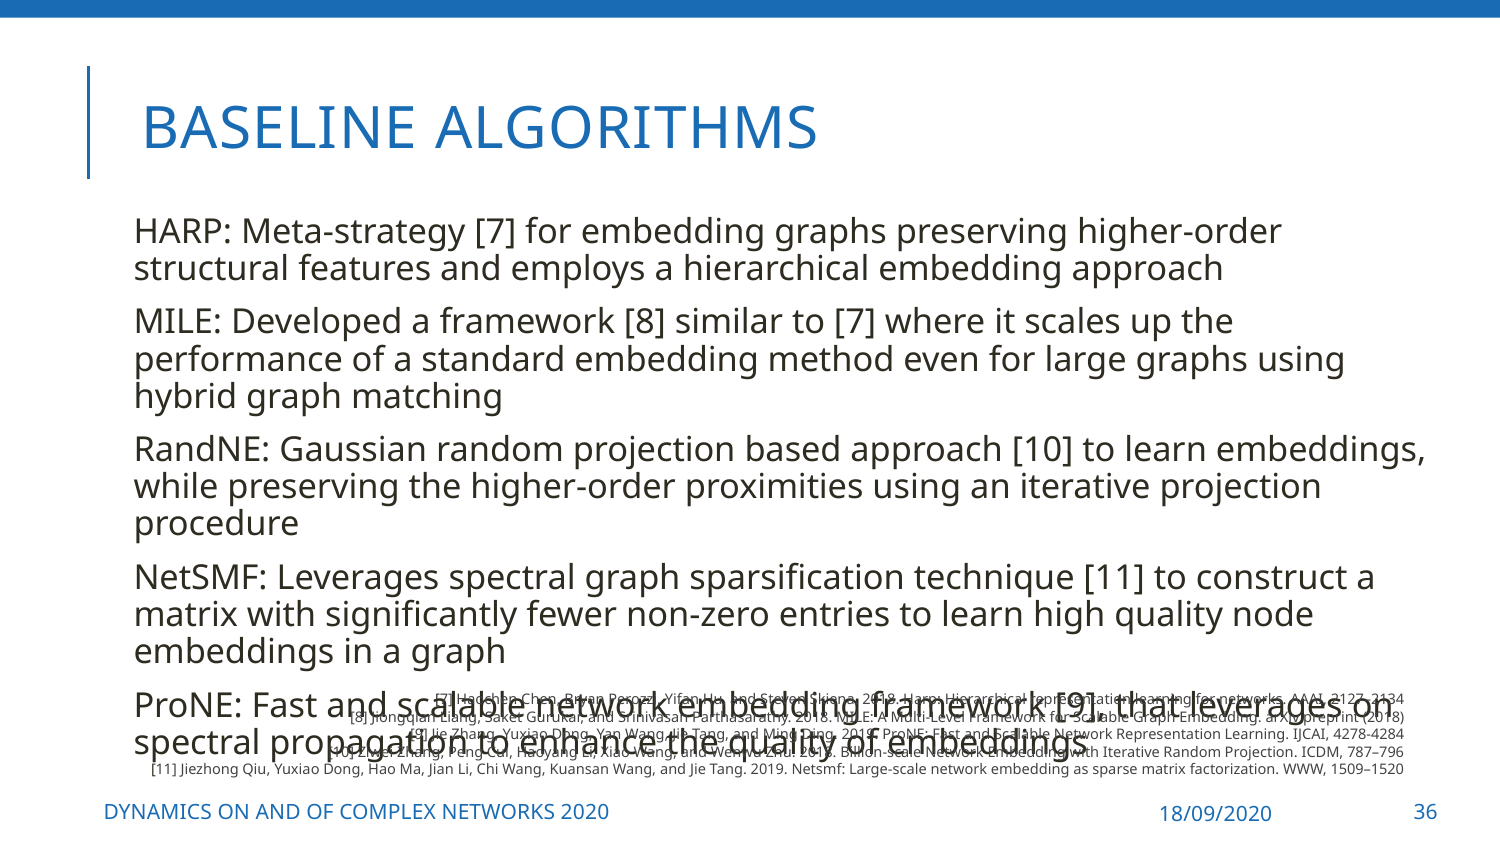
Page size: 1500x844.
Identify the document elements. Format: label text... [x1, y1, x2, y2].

footer Dynamics On and Of Complex Networks 2020 [88, 796, 980, 830]
text_box [7] Haochen Chen, Bryan Perozzi, Yifan Hu, and Steven Skiena. 2018. Harp: Hierarchical representation learning for networks. AAAI, 2127–2134 [8] Jiongqian Liang, Saket Gurukar, and Srinivasan Parthasarathy. 2018. MILE: A Multi-Level Framework for Scalable Graph Embedding. arXiv preprint (2018) [9] Jie Zhang, Yuxiao Dong, Yan Wang, Jie Tang, and Ming Ding. 2019. ProNE: Fast and Scalable Network Representation Learning. IJCAI, 4278-4284 [10] Ziwei Zhang, Peng Cui, Haoyang Li, Xiao Wang, and Wenwu Zhu. 2018. Billion-scale Network Embedding with Iterative Random Projection. ICDM, 787–796 [11] Jiezhong Qiu, Yuxiao Dong, Hao Ma, Jian Li, Chi Wang, Kuansan Wang, and Jie Tang. 2019. Netsmf: Large-scale network embedding as sparse matrix factorization. WWW, 1509–1520 [126, 690, 1405, 797]
list HARP: Meta-strategy [7] for embedding graphs preserving higher-order structural features and employs a hierarchical embedding approach MILE: Developed a framework [8] similar to [7] where it scales up the performance of a standard embedding method even for large graphs using hybrid graph matching RandNE: Gaussian random projection based approach [10] to learn embeddings, while preserving the higher-order proximities using an iterative projection procedure NetSMF: Leverages spectral graph sparsification technique [11] to construct a matrix with significantly fewer non-zero entries to learn high quality node embeddings in a graph ProNE: Fast and scalable network embedding framework [9], that leverages on spectral propagation to enhance the quality of embeddings [126, 206, 1454, 777]
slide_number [1022, 797, 1288, 830]
title Baseline algorithms [126, 66, 1454, 184]
slide_number 36 [1333, 796, 1454, 830]
